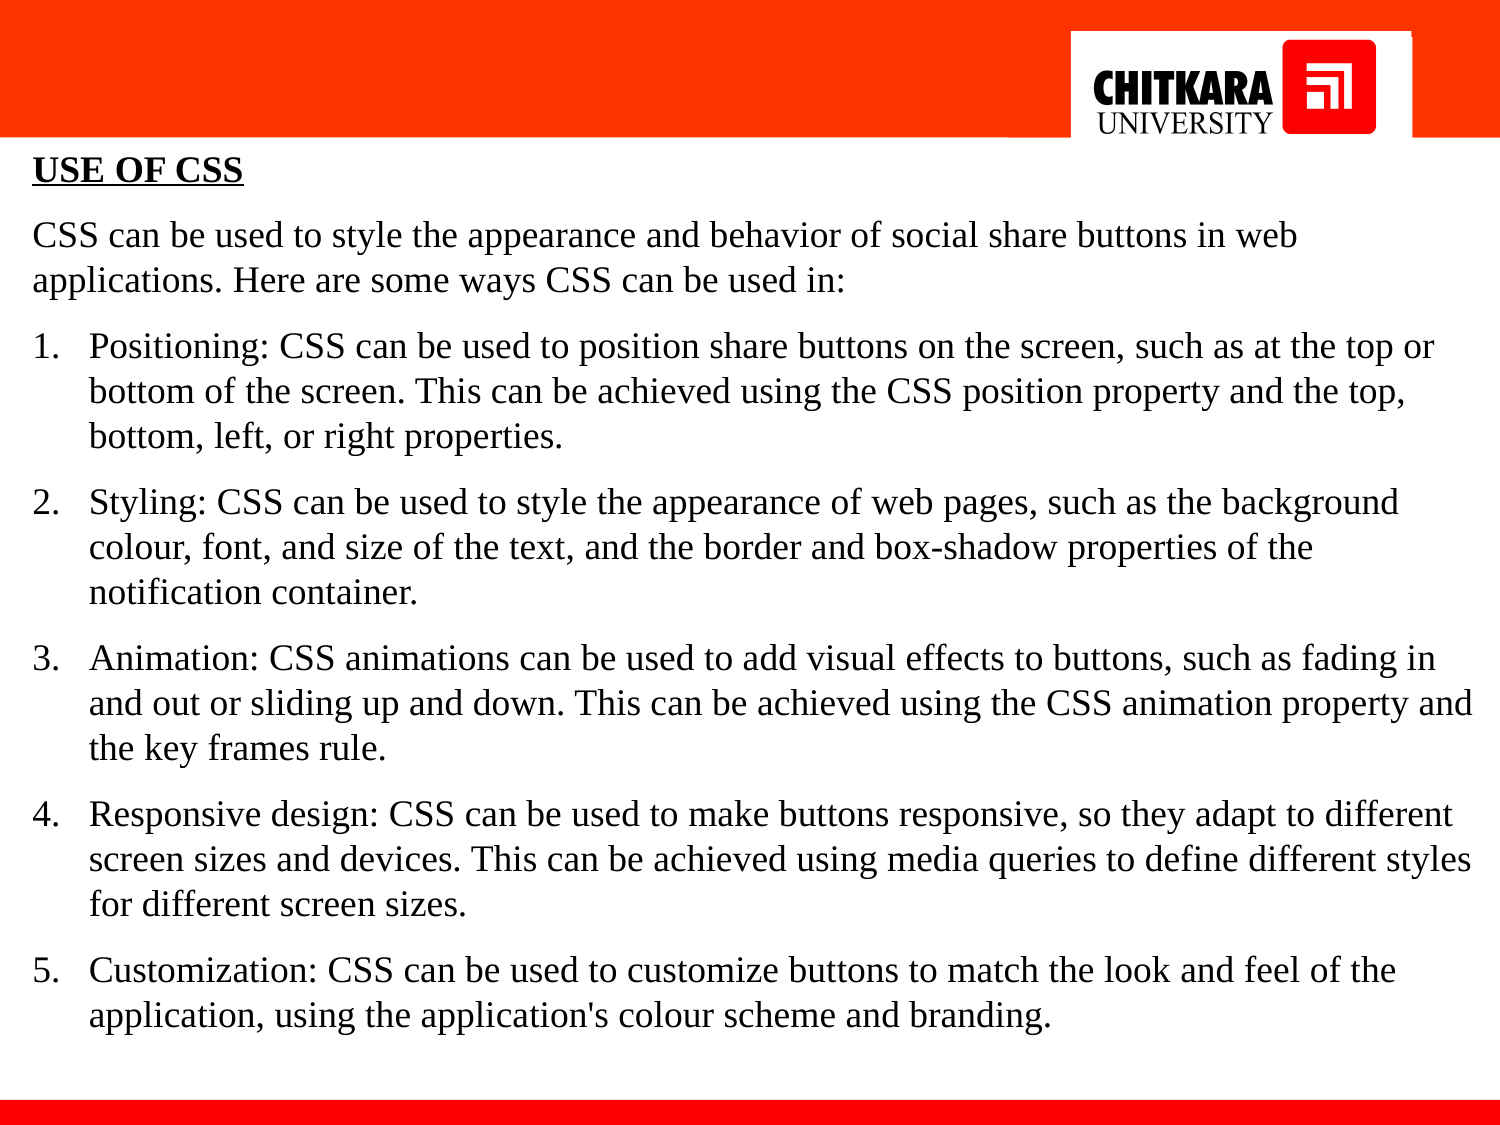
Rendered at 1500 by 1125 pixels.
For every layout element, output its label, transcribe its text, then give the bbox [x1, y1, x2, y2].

text_box USE OF CSS CSS can be used to style the appearance and behavior of social share buttons in web applications. Here are some ways CSS can be used in: Positioning: CSS can be used to position share buttons on the screen, such as at the top or bottom of the screen. This can be achieved using the CSS position property and the top, bottom, left, or right properties. Styling: CSS can be used to style the appearance of web pages, such as the background colour, font, and size of the text, and the border and box-shadow properties of the notification container. Animation: CSS animations can be used to add visual effects to buttons, such as fading in and out or sliding up and down. This can be achieved using the CSS animation property and the key frames rule. Responsive design: CSS can be used to make buttons responsive, so they adapt to different screen sizes and devices. This can be achieved using media queries to define different styles for different screen sizes. Customization: CSS can be used to customize buttons to match the look and feel of the application, using the application's colour scheme and branding. [17, 137, 1500, 1108]
picture [1074, 37, 1391, 137]
